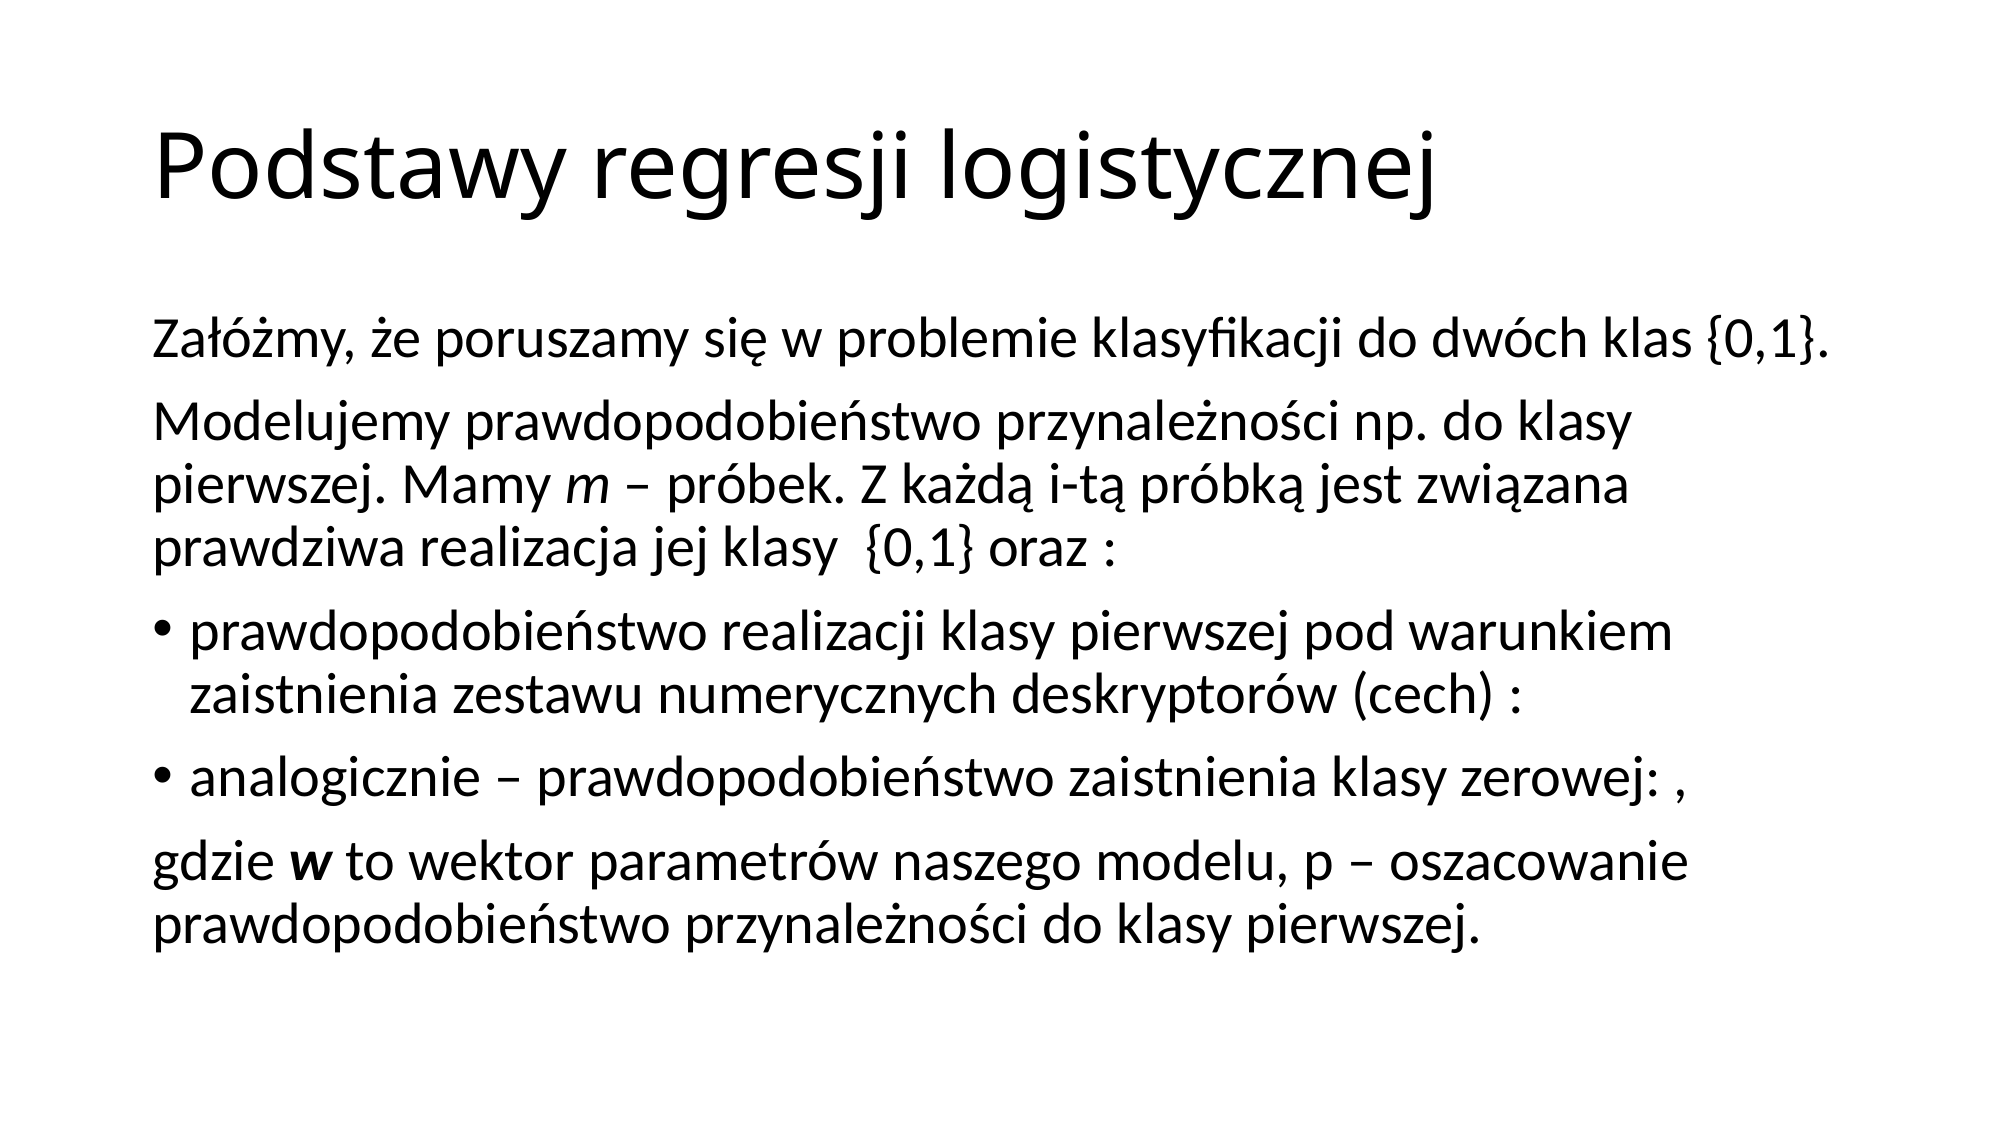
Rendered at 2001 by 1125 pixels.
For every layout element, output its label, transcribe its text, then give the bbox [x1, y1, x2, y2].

title Podstawy regresji logistycznej [137, 59, 1863, 278]
